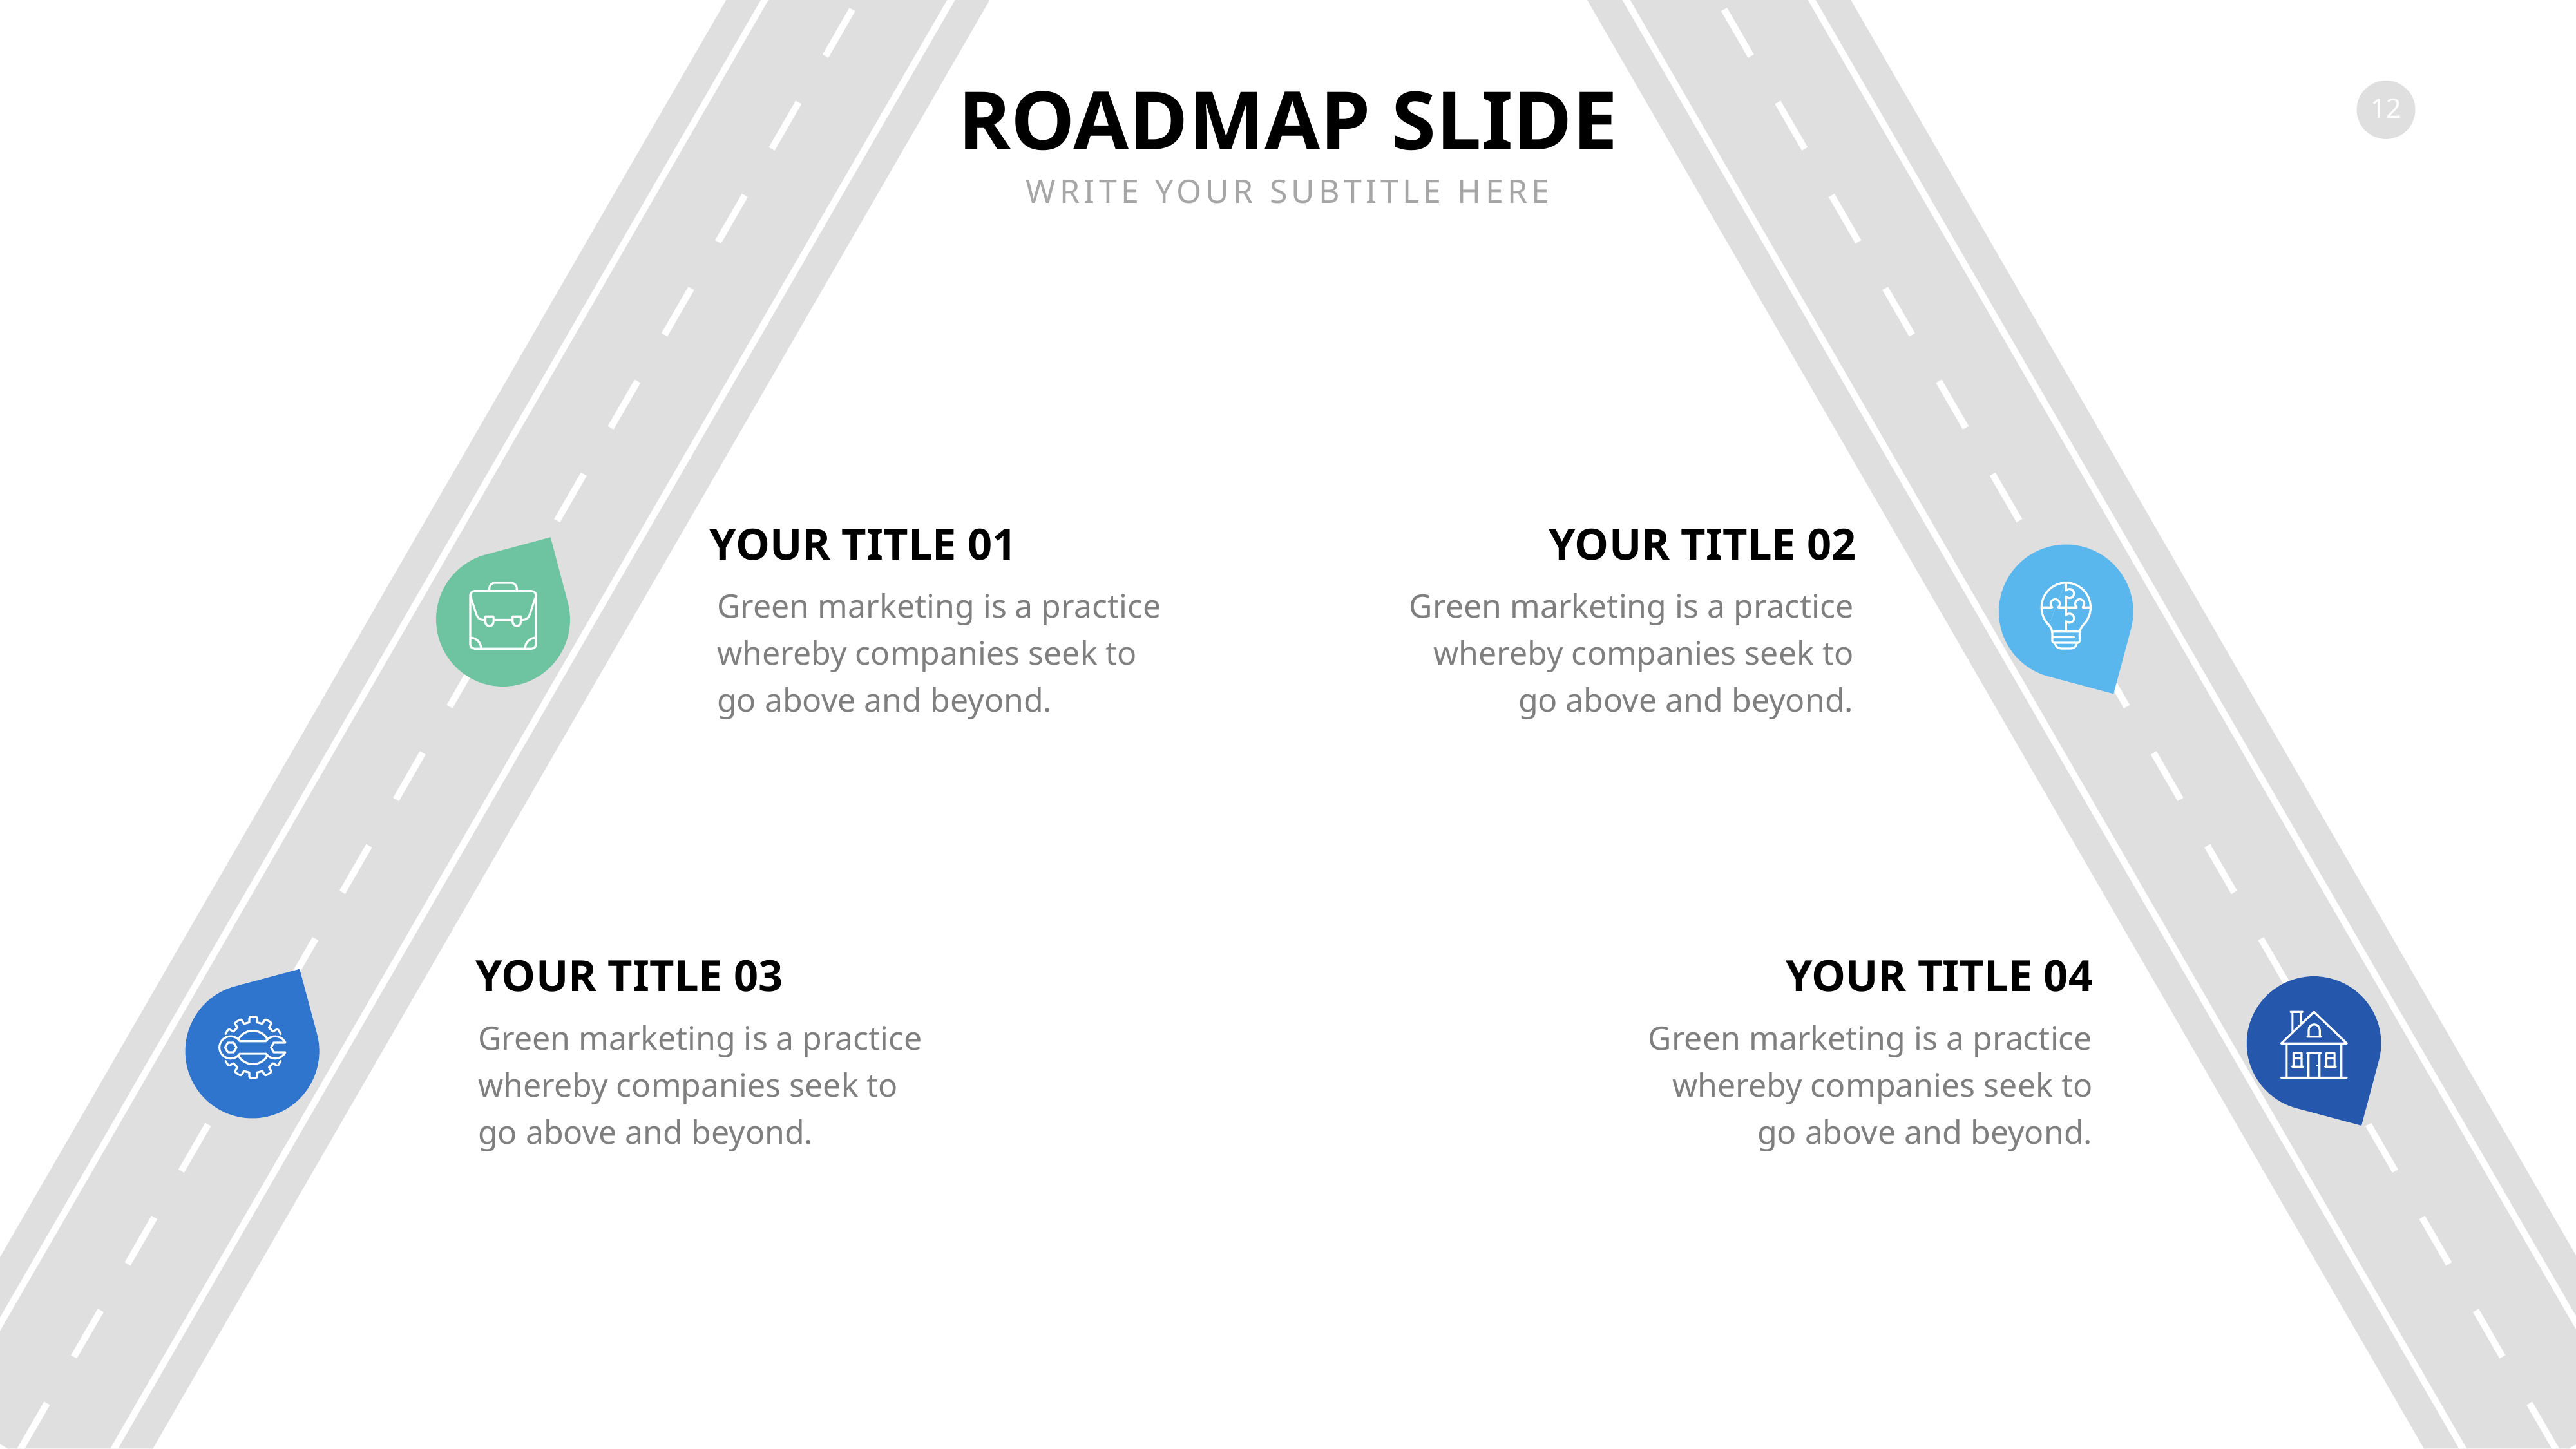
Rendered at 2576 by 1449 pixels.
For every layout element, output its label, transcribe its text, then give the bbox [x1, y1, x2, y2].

text_box [1808, 0, 2576, 1330]
text_box Green marketing is a practice whereby companies seek to go above and beyond. [1634, 1005, 2103, 1156]
text_box [1998, 544, 2133, 694]
text_box [218, 1016, 287, 1065]
text_box [1622, 0, 2467, 1449]
text_box WRITE YOUR SUBTITLE HERE [1016, 166, 1560, 215]
text_box [2246, 976, 2381, 1126]
text_box [2472, 1309, 2506, 1359]
text_box [71, 1309, 104, 1359]
text_box [2040, 582, 2092, 650]
text_box Green marketing is a practice whereby companies seek to go above and beyond. [468, 1005, 937, 1156]
text_box [1631, 0, 2576, 1449]
text_box [17, 1401, 50, 1449]
text_box Green marketing is a practice whereby companies seek to go above and beyond. [707, 573, 1176, 724]
text_box YOUR TITLE 03 [466, 944, 794, 1005]
text_box YOUR TITLE 04 [1776, 944, 2103, 1005]
text_box [0, 0, 946, 1449]
text_box Green marketing is a practice whereby companies seek to go above and beyond. [1395, 573, 1864, 724]
text_box [224, 1059, 282, 1079]
text_box YOUR TITLE 01 [700, 512, 1027, 573]
text_box [185, 969, 320, 1119]
text_box ROADMAP SLIDE [948, 64, 1628, 171]
text_box YOUR TITLE 02 [1539, 512, 1867, 573]
text_box [0, 0, 768, 1331]
text_box [2280, 1010, 2348, 1079]
text_box [1587, 0, 2459, 1449]
text_box [2526, 1401, 2559, 1449]
text_box [436, 537, 570, 687]
text_box [119, 0, 990, 1449]
text_box [469, 582, 537, 650]
text_box [110, 0, 955, 1449]
